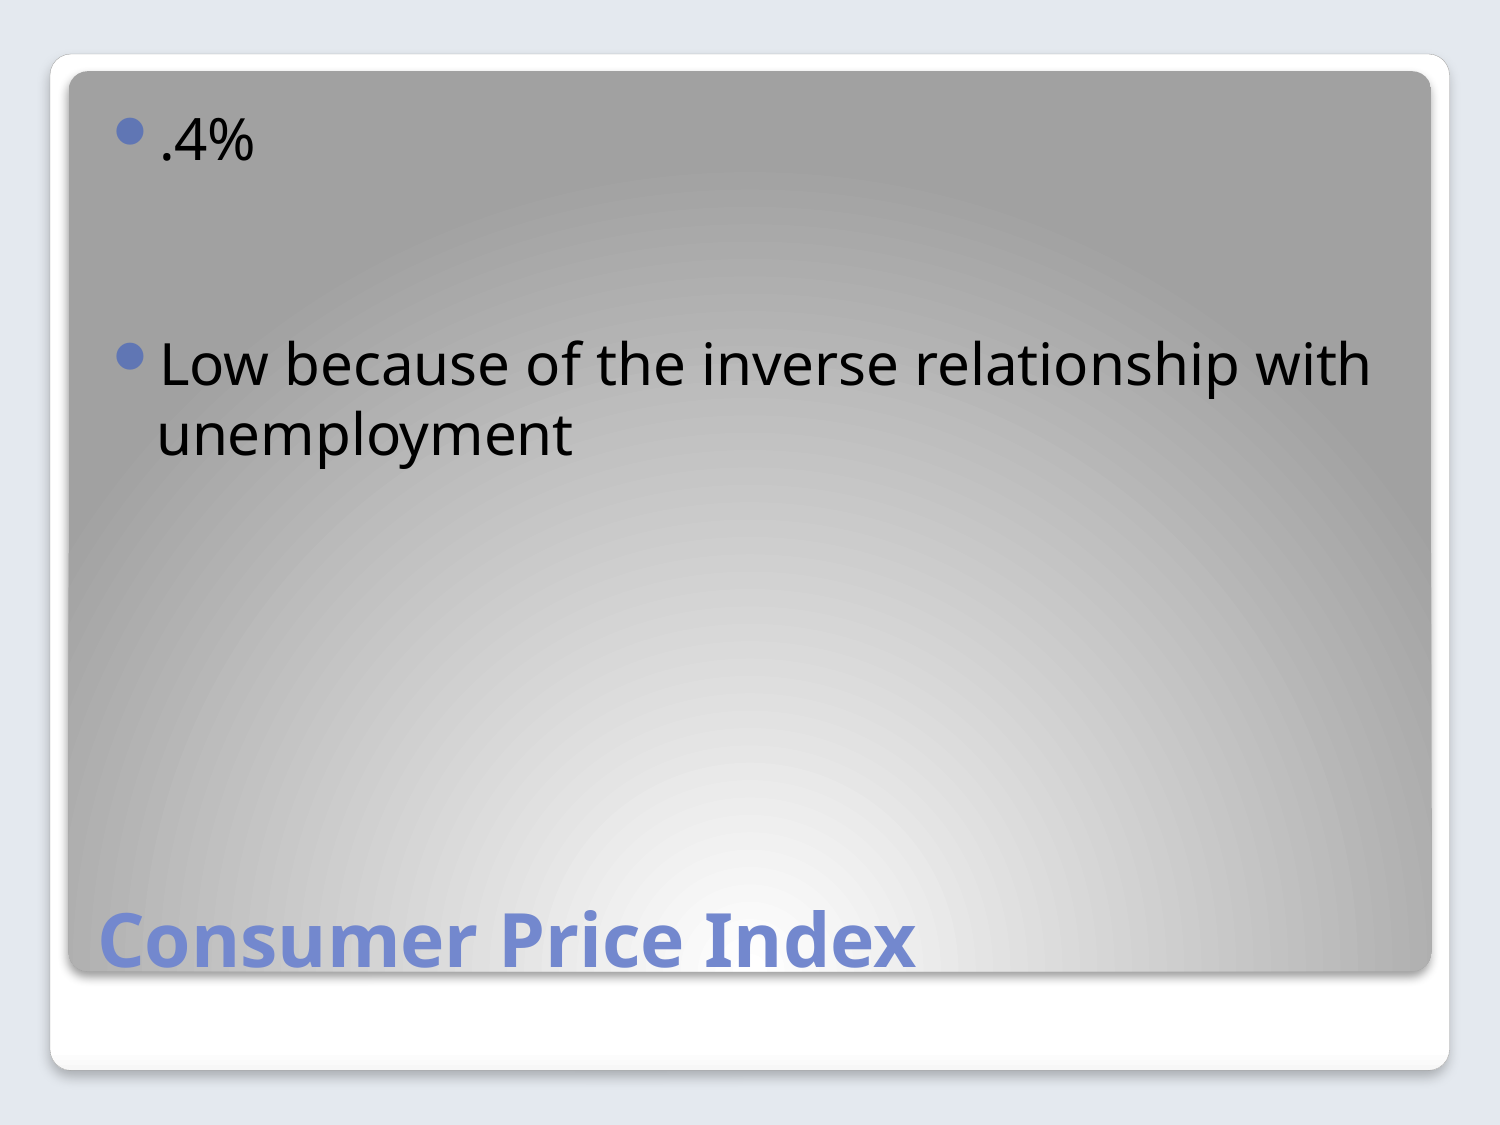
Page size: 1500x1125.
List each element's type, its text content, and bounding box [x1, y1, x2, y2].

list .4% Low because of the inverse relationship with unemployment [82, 86, 1425, 774]
title Consumer Price Index [82, 817, 1425, 990]
